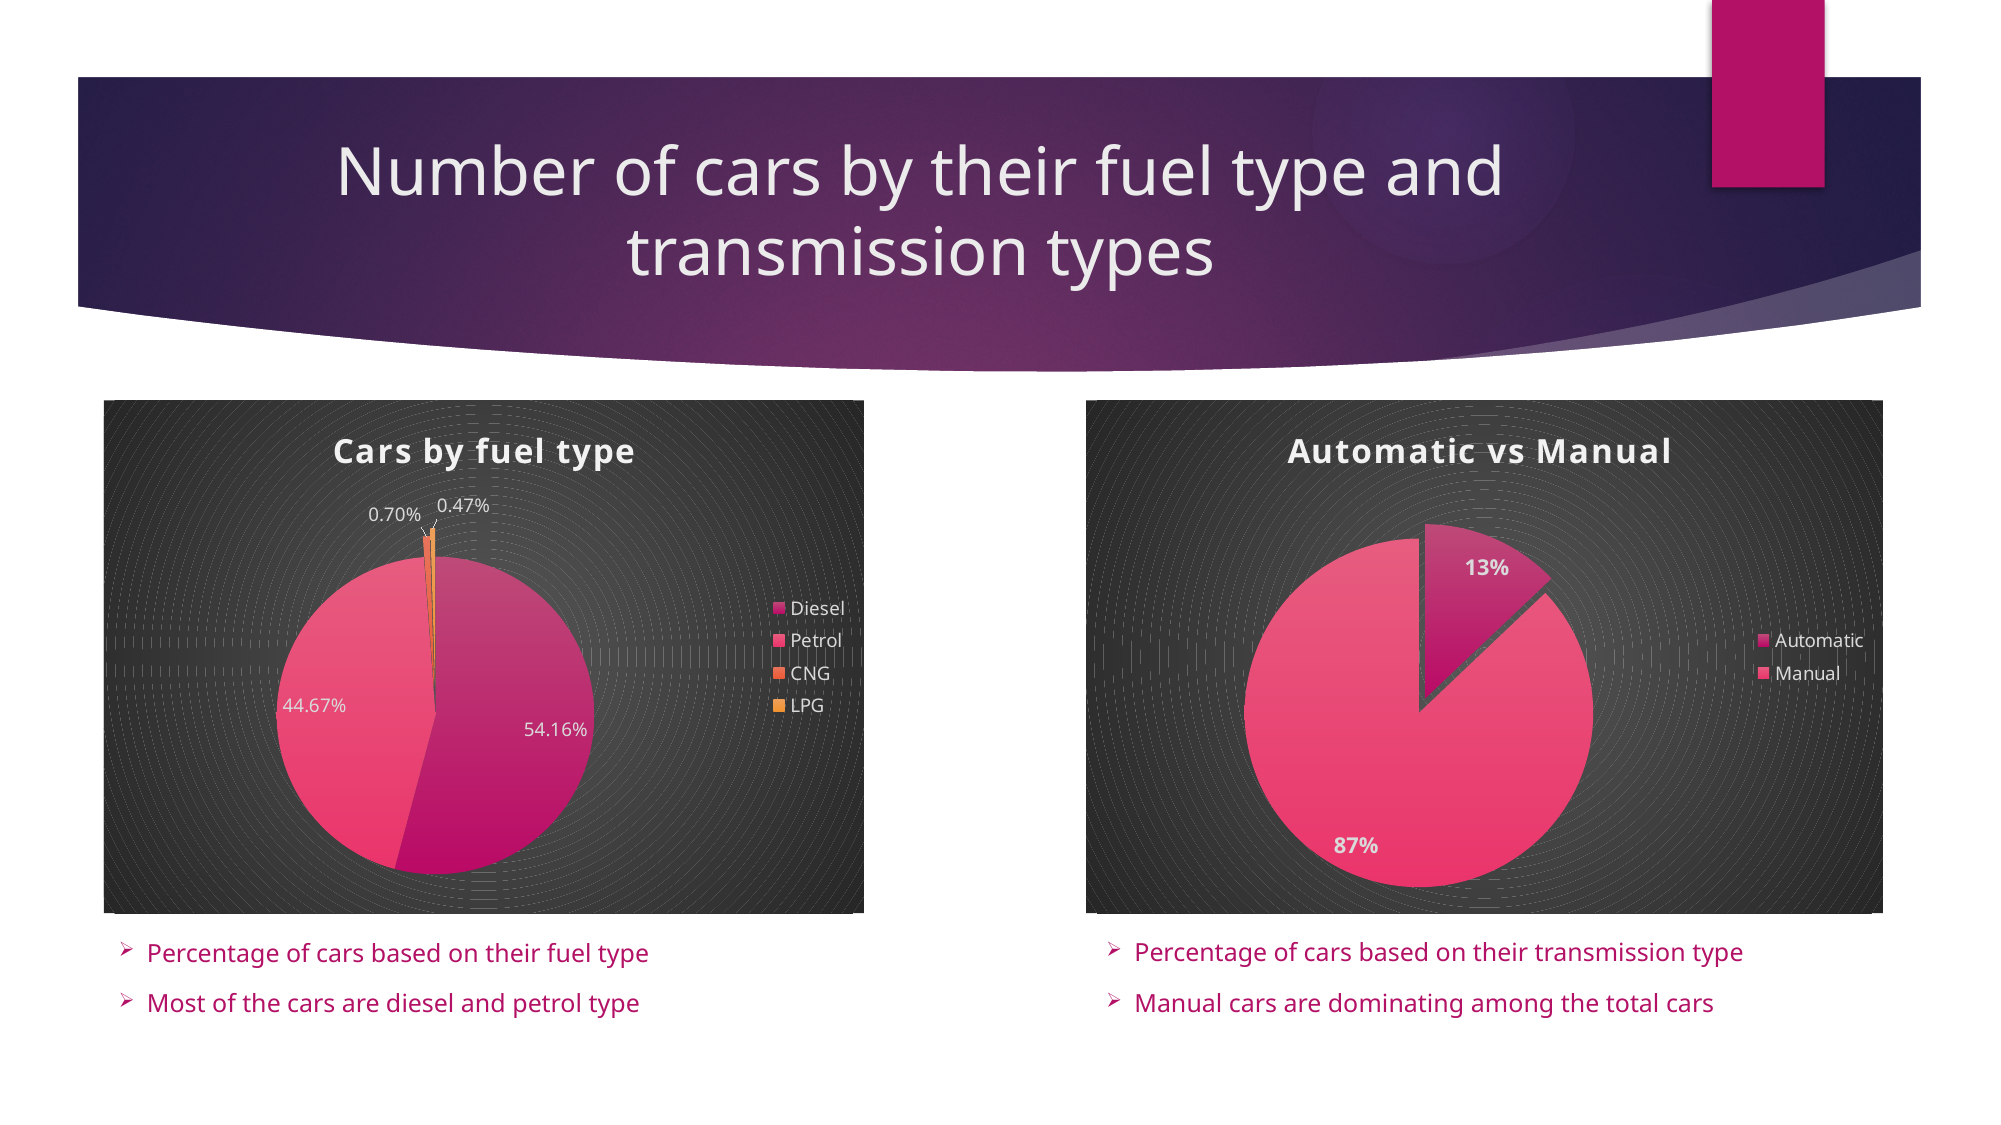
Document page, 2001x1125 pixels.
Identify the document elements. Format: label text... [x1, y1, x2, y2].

chart [1085, 400, 1884, 914]
title Number of cars by their fuel type and transmission types [202, 151, 1640, 267]
chart [103, 400, 865, 914]
list Percentage of cars based on their fuel type Most of the cars are diesel and petrol type [103, 977, 893, 1026]
list Percentage of cars based on their transmission type Manual cars are dominating among the total cars [1091, 977, 1883, 1026]
